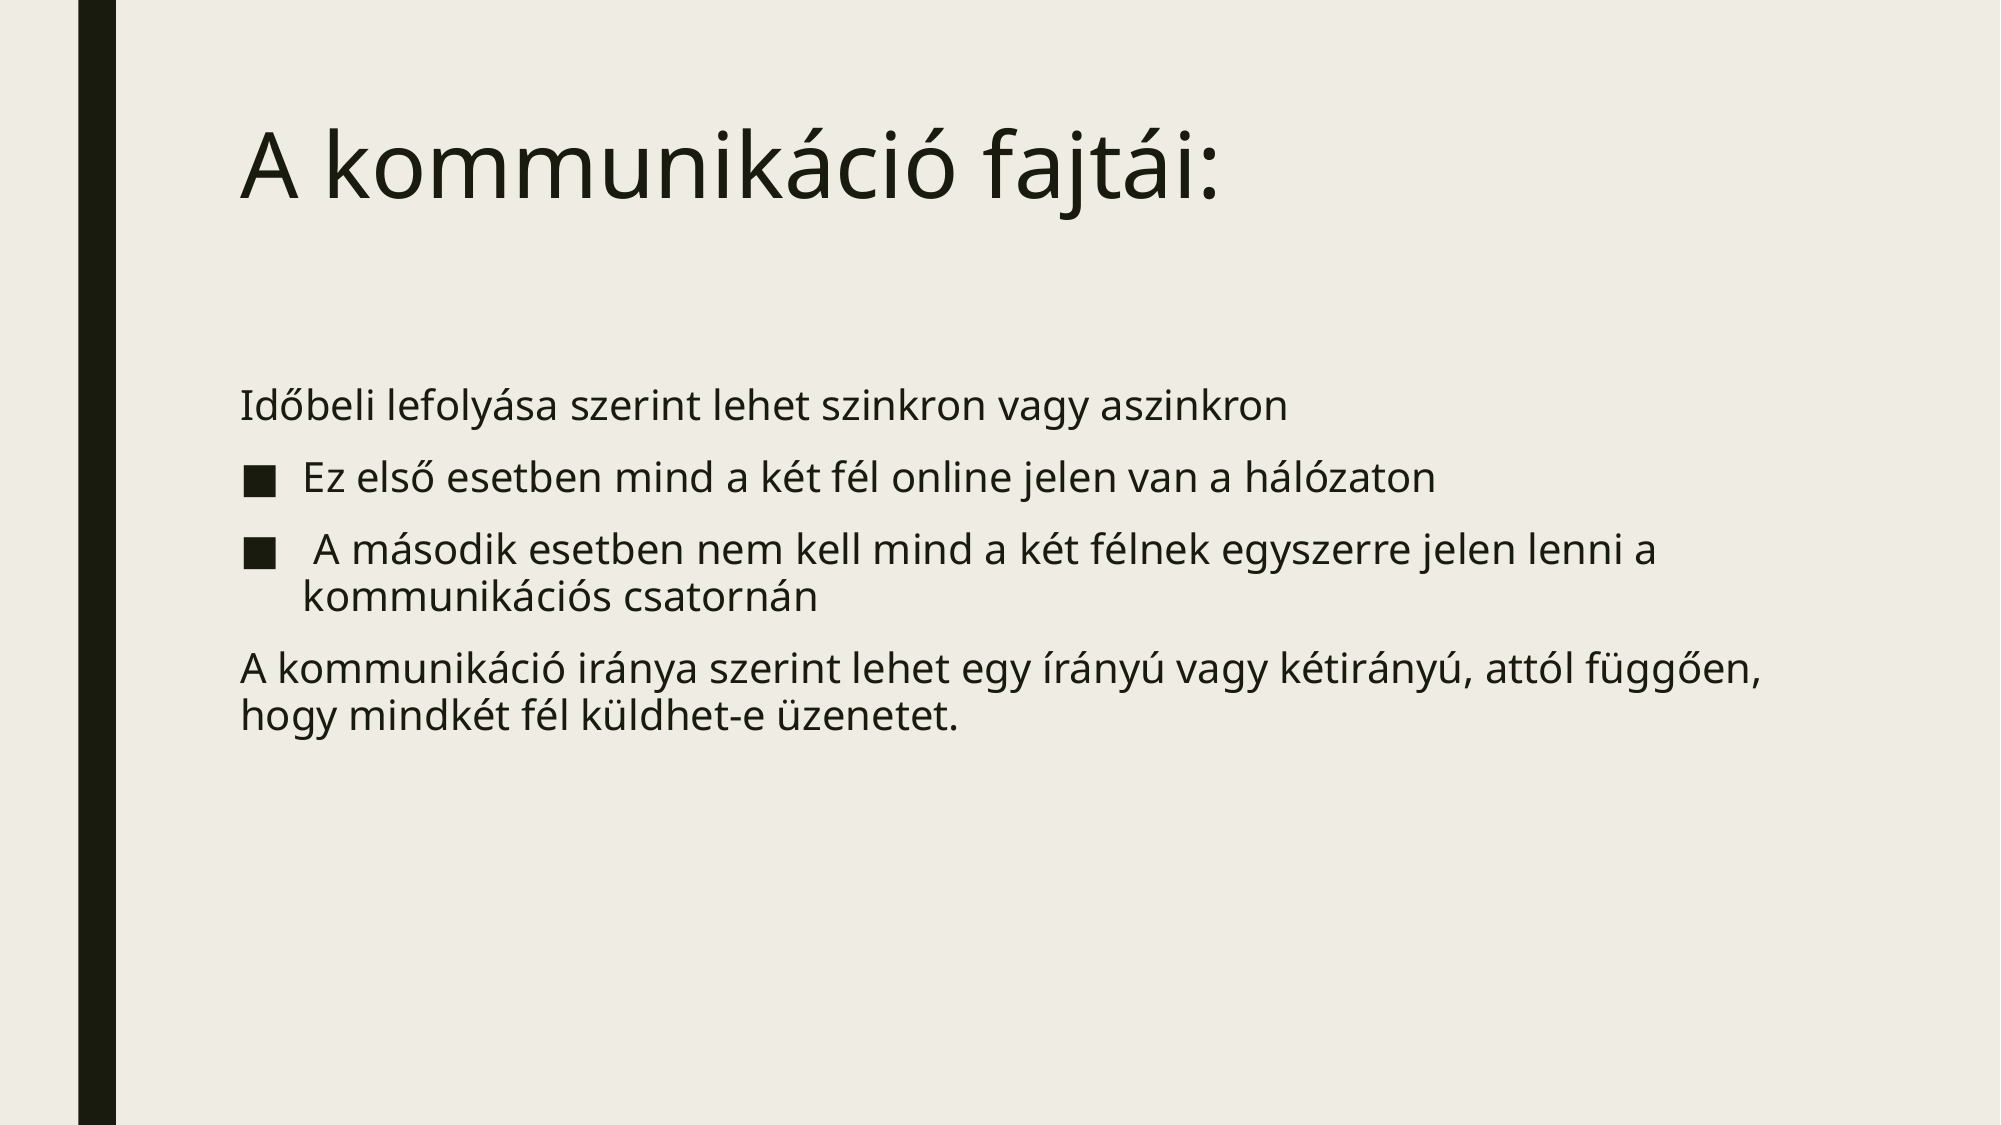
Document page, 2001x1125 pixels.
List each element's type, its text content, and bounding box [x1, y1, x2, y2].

title A kommunikáció fajtái: [225, 112, 1800, 357]
list Időbeli lefolyása szerint lehet szinkron vagy aszinkron Ez első esetben mind a két fél online jelen van a hálózaton A második esetben nem kell mind a két félnek egyszerre jelen lenni a kommunikációs csatornán A kommunikáció iránya szerint lehet egy írányú vagy kétirányú, attól függően, hogy mindkét fél küldhet-e üzenetet. [225, 375, 1800, 963]
